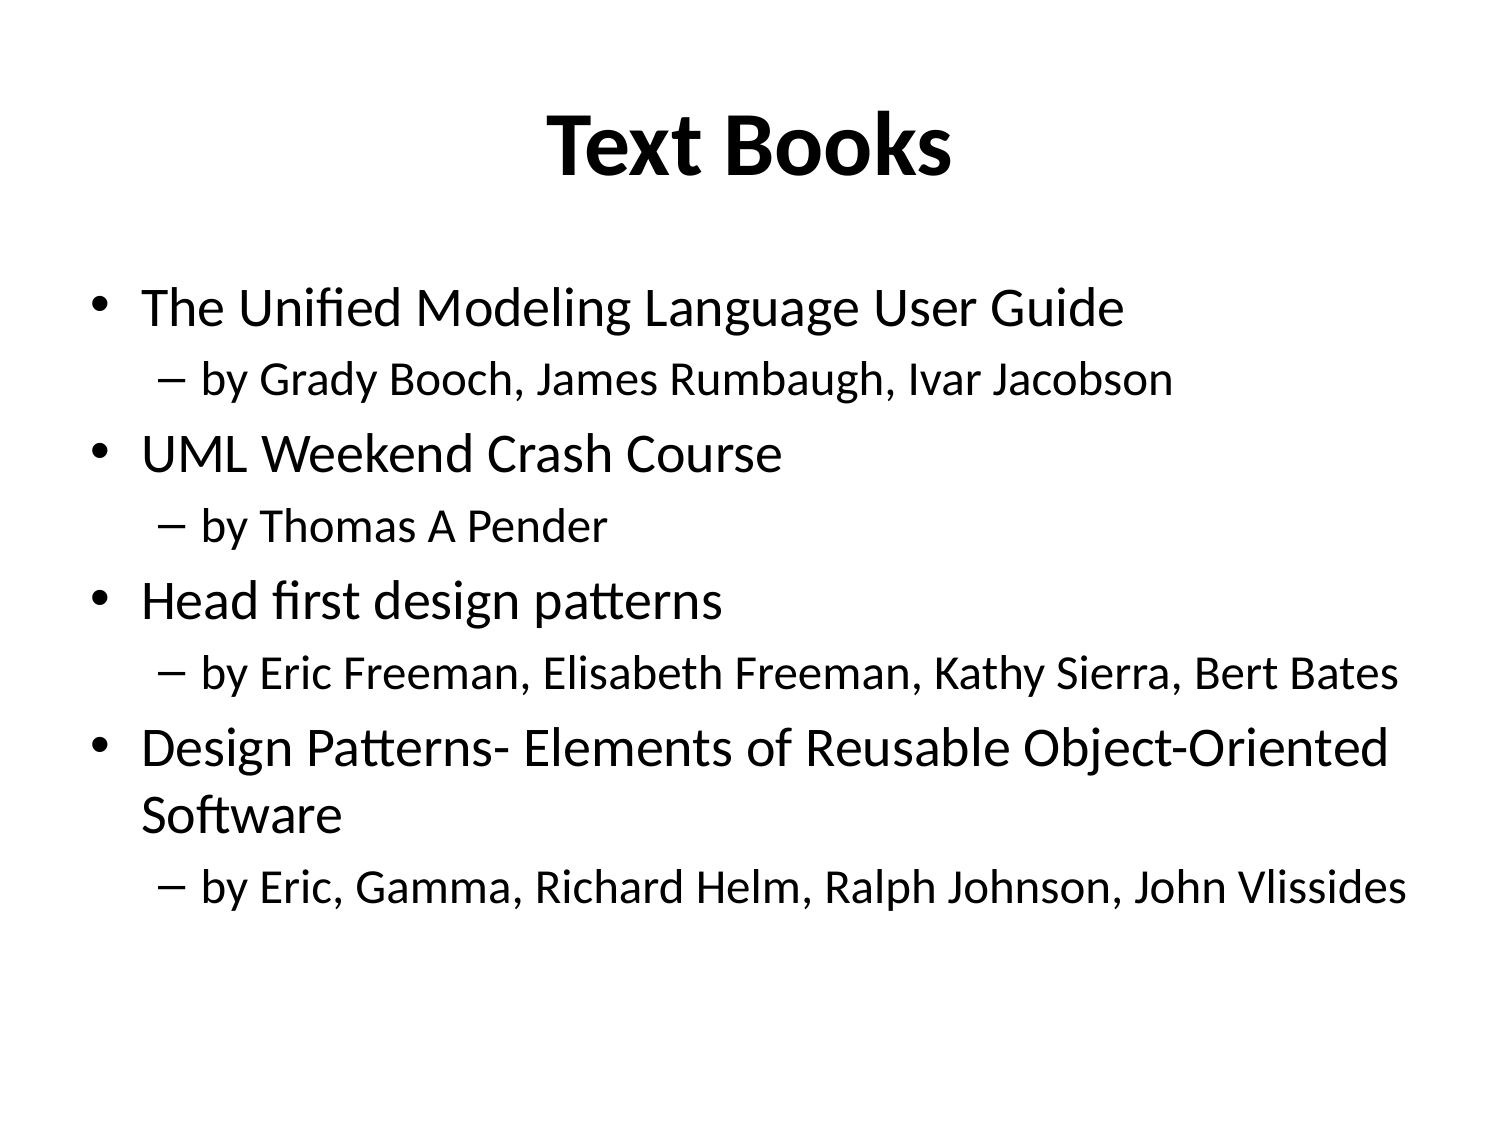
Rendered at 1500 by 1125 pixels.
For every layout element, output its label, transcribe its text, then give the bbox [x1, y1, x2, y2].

title Text Books [75, 45, 1425, 233]
list The Unified Modeling Language User Guide by Grady Booch, James Rumbaugh, Ivar Jacobson UML Weekend Crash Course by Thomas A Pender Head first design patterns by Eric Freeman, Elisabeth Freeman, Kathy Sierra, Bert Bates Design Patterns- Elements of Reusable Object-Oriented Software by Eric, Gamma, Richard Helm, Ralph Johnson, John Vlissides [75, 262, 1425, 1005]
